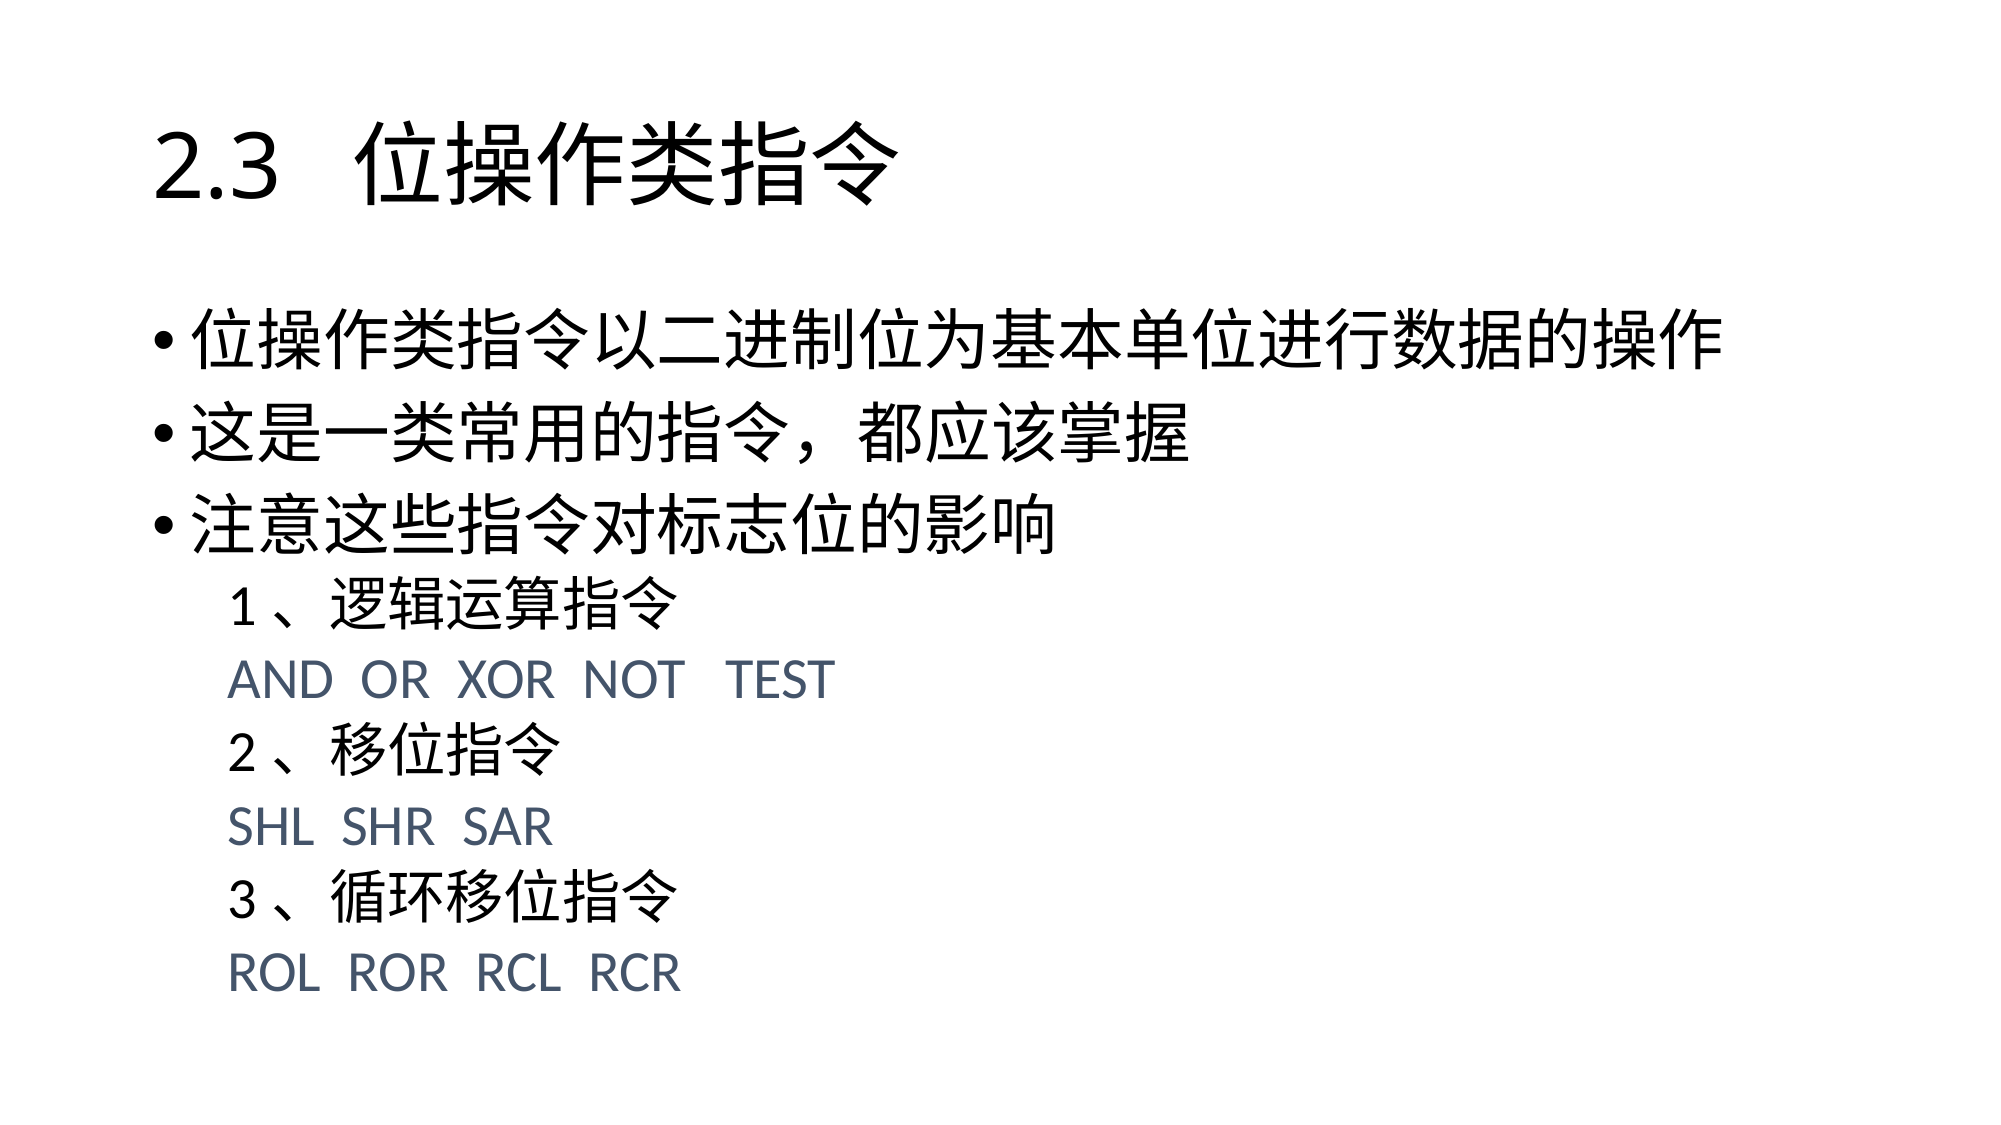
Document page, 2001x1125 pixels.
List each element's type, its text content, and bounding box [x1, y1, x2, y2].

title 2.3 位操作类指令 [137, 59, 1863, 278]
list 位操作类指令以二进制位为基本单位进行数据的操作 这是一类常用的指令，都应该掌握 注意这些指令对标志位的影响 1、逻辑运算指令 AND OR XOR NOT TEST 2、移位指令 SHL SHR SAR 3、循环移位指令 ROL ROR RCL RCR [137, 299, 1863, 1014]
